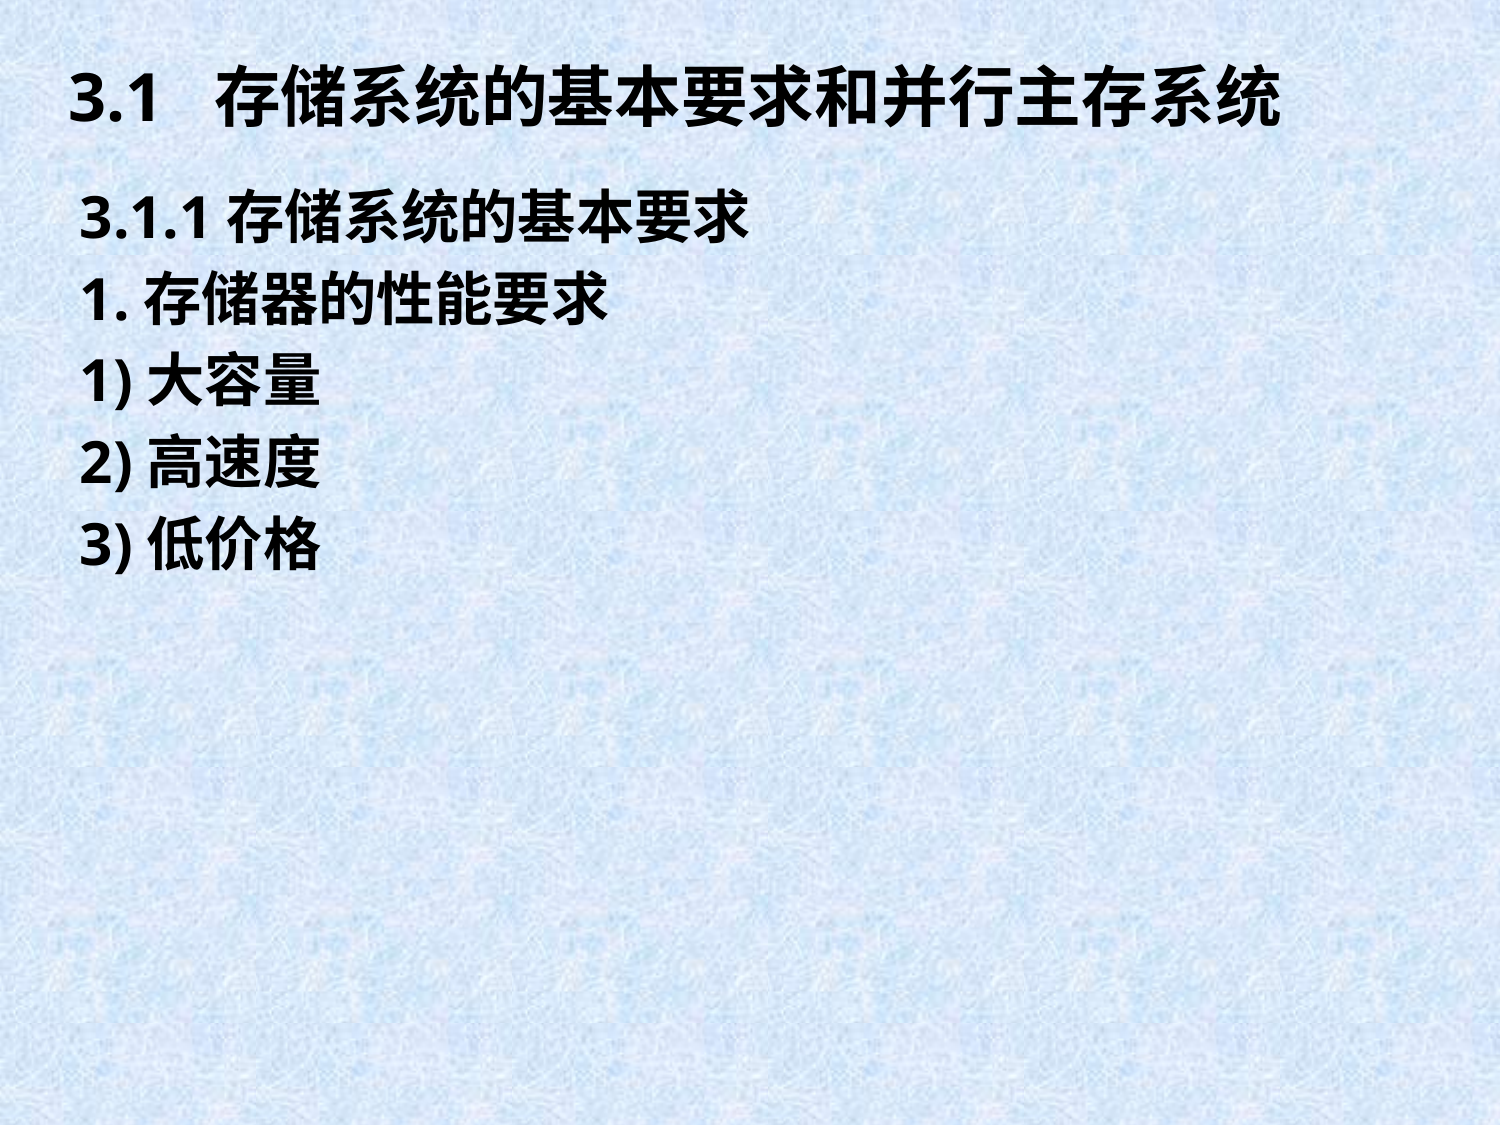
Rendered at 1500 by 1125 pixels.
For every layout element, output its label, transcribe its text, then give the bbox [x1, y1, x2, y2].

title 3.1 存储系统的基本要求和并行主存系统 [52, 42, 1404, 147]
list 3.1.1存储系统的基本要求 1.存储器的性能要求 1)大容量 2)高速度 3)低价格 [64, 172, 1341, 748]
picture [0, 0, 1500, 1125]
